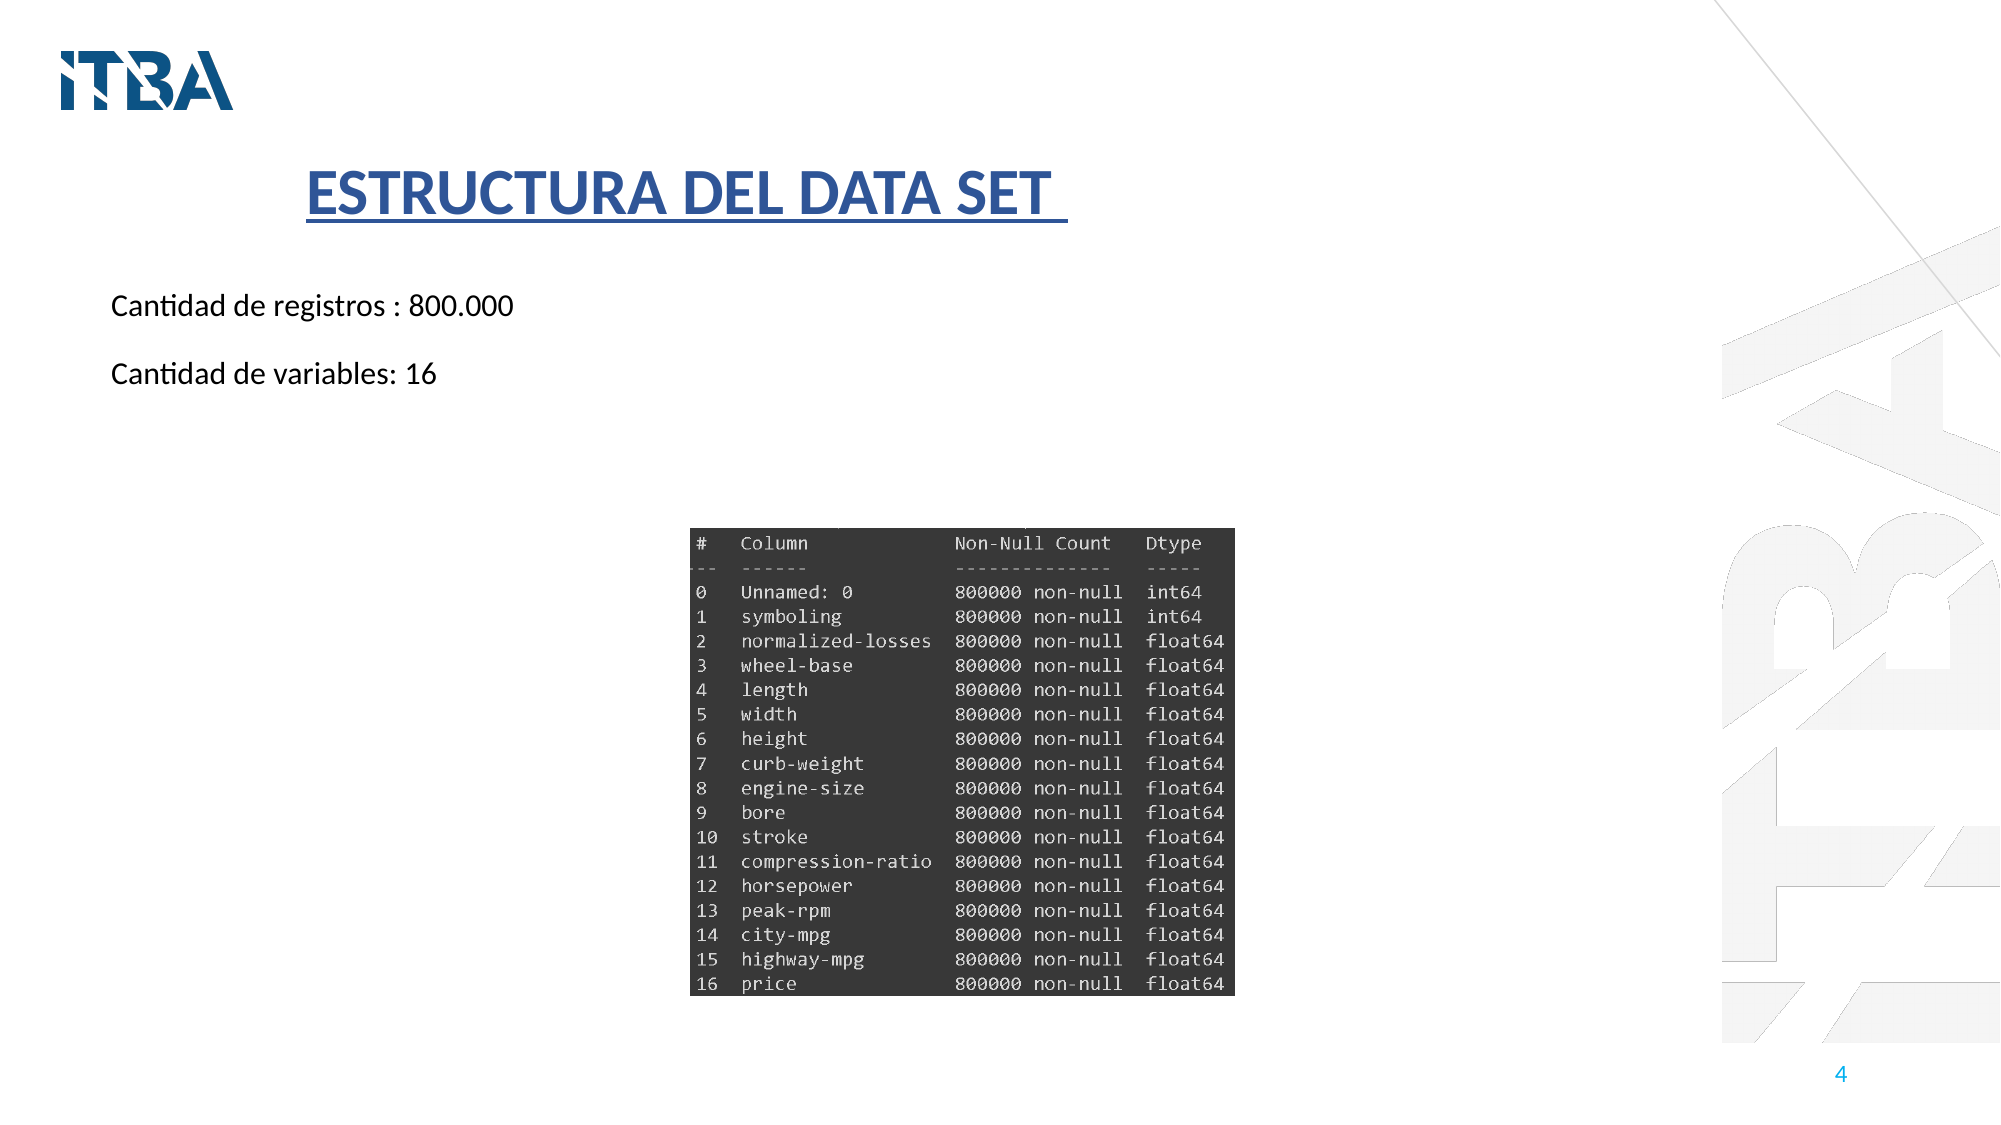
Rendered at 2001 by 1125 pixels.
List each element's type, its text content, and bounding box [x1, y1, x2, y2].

title ESTRUCTURA DEL DATA SET [291, 149, 1179, 237]
picture [1897, 225, 2000, 353]
picture [1722, 225, 2000, 1043]
slide_number 4 [1412, 1042, 1863, 1103]
picture [61, 50, 234, 110]
list Cantidad de registros : 800.000 Cantidad de variables: 16 [95, 281, 1333, 401]
picture [689, 528, 1236, 997]
